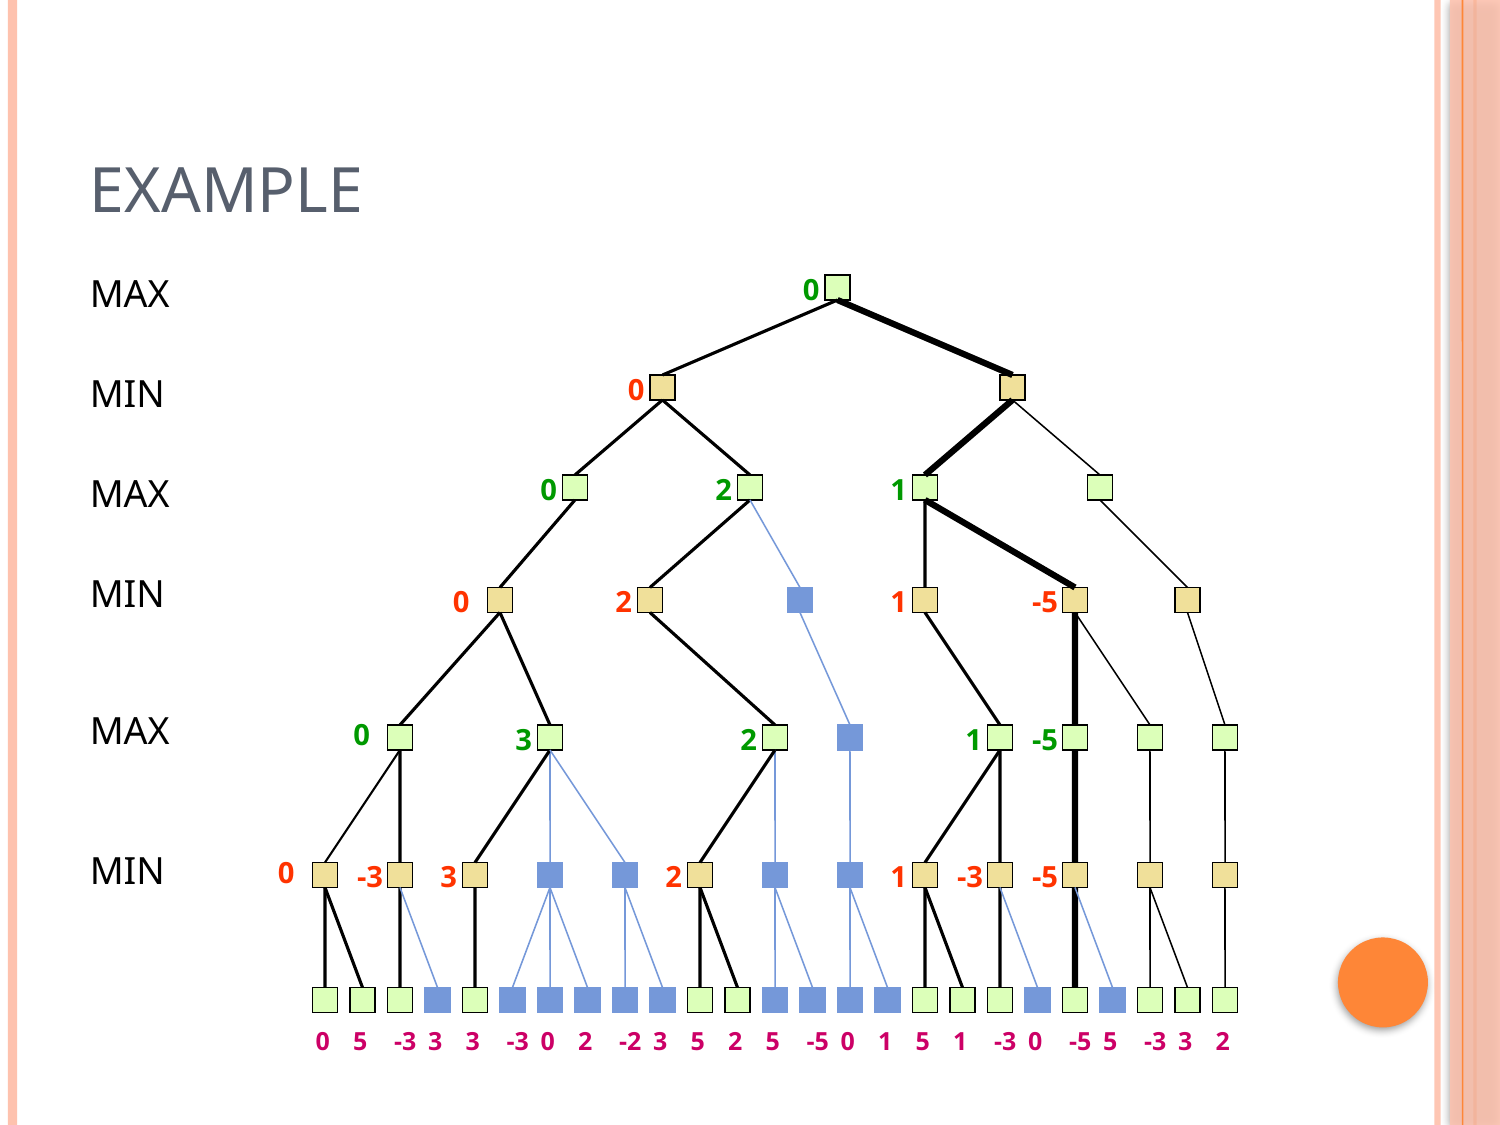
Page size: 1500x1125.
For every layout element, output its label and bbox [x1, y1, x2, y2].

text_box [75, 699, 250, 760]
title [75, 45, 1300, 233]
text_box [75, 562, 250, 623]
text_box [75, 462, 250, 523]
text_box [438, 576, 485, 626]
text_box [300, 1017, 1245, 1063]
text_box [75, 262, 250, 323]
text_box [328, 700, 386, 761]
text_box [312, 263, 1238, 1013]
text_box [263, 847, 310, 897]
text_box [75, 362, 250, 423]
text_box [75, 839, 250, 900]
